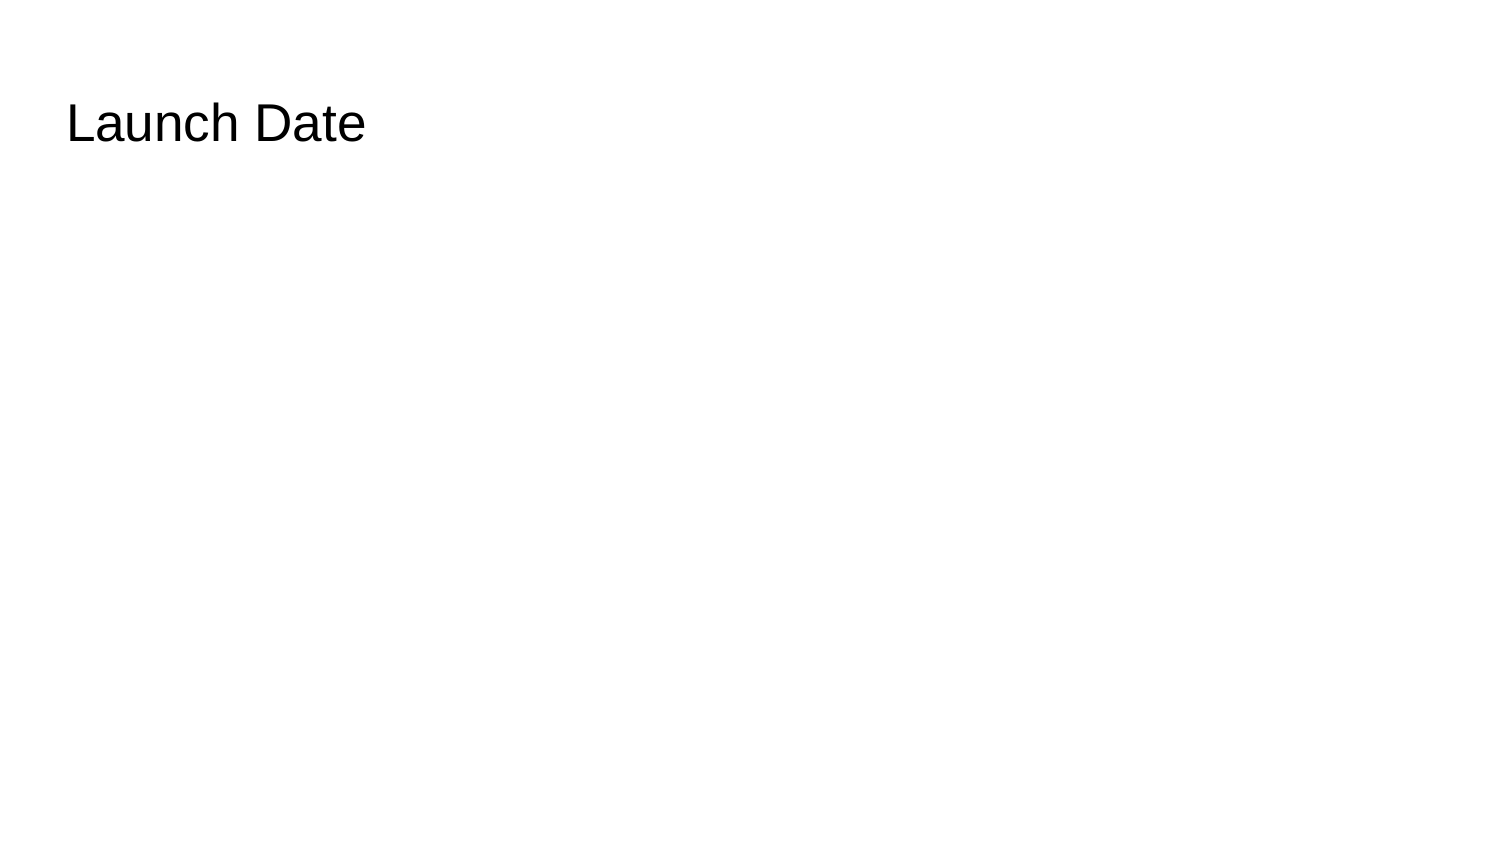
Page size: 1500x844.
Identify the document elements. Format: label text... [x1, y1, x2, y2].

title Launch Date [51, 72, 1449, 167]
